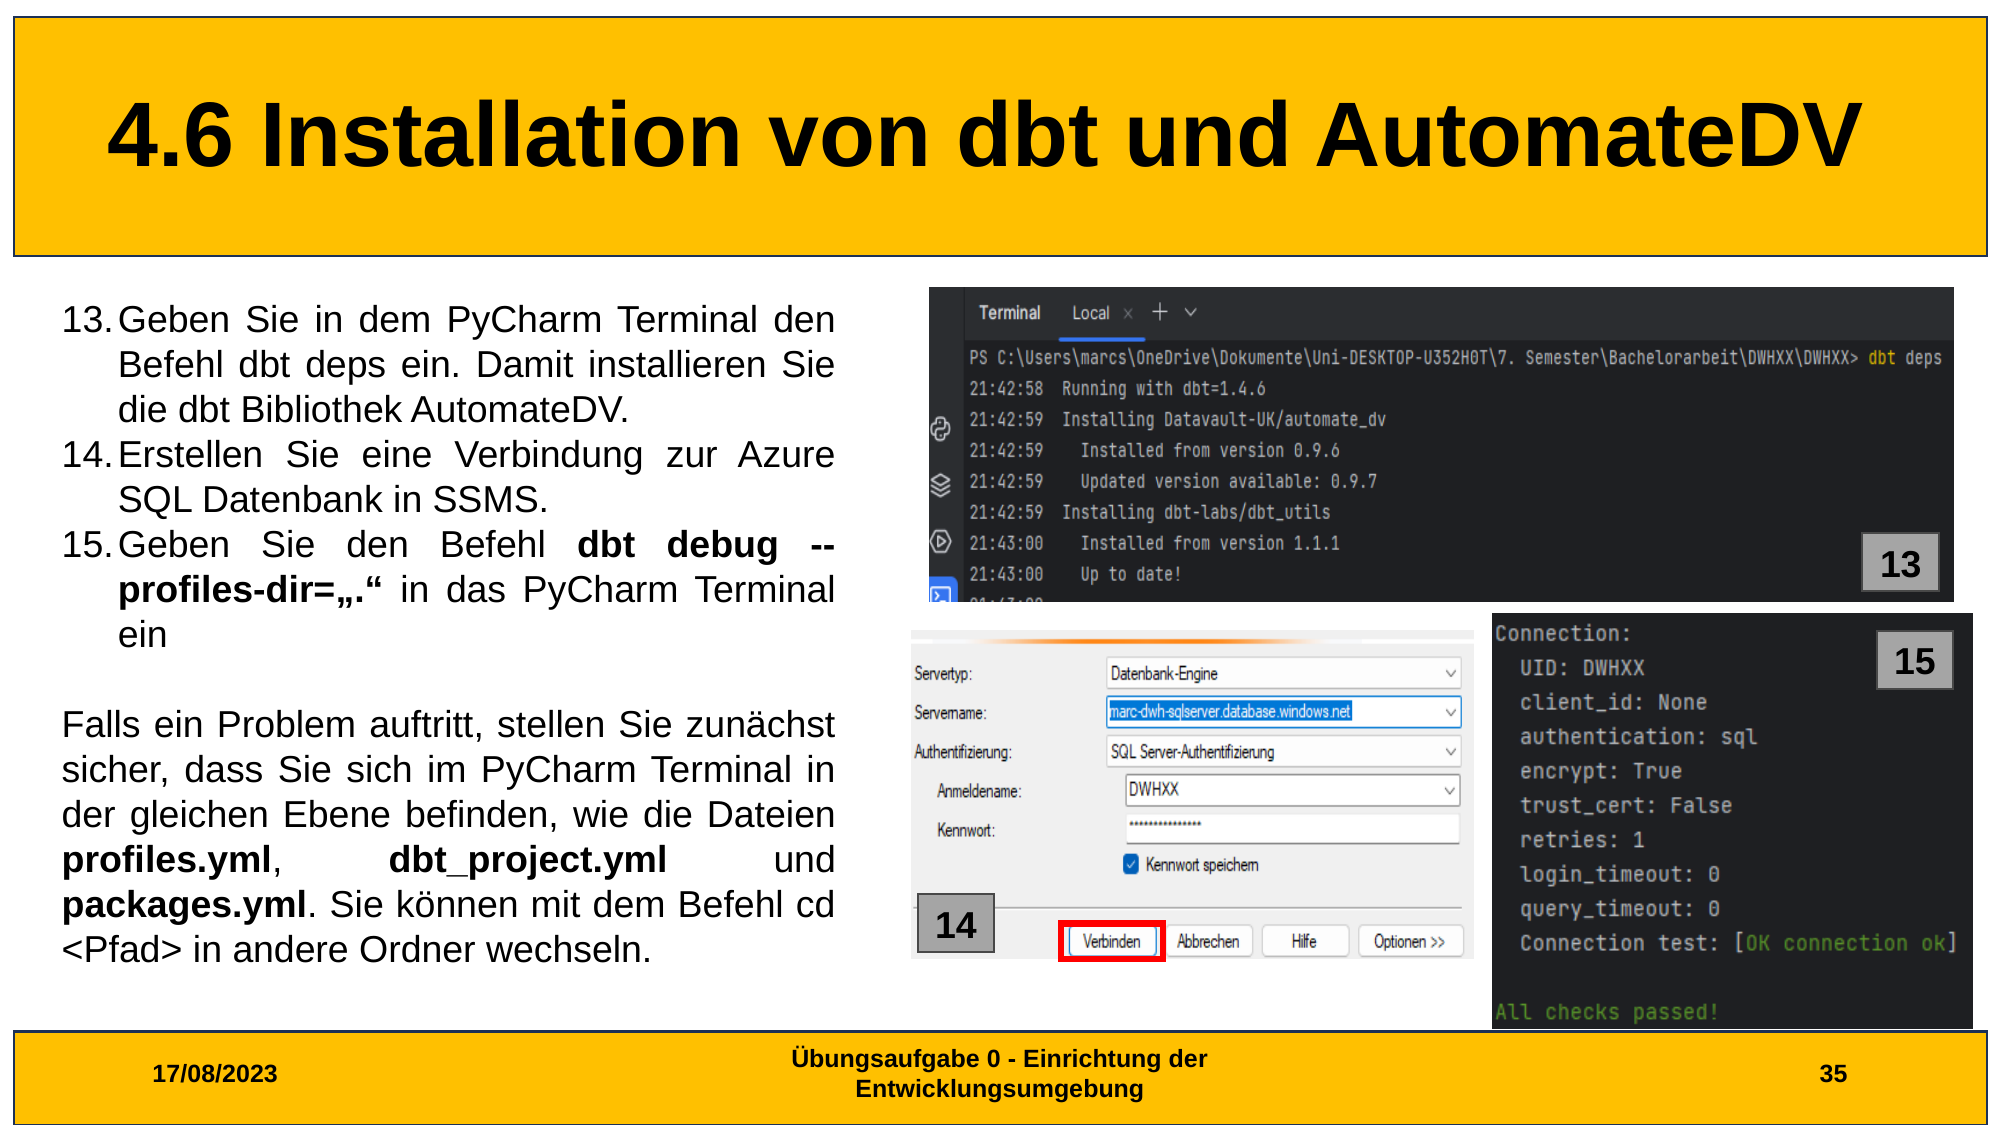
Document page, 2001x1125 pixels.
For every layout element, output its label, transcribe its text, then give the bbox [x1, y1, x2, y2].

picture [929, 287, 1954, 603]
text_box Geben Sie in dem PyCharm Terminal den Befehl dbt deps ein. Damit installieren Sie die dbt Bibliothek AutomateDV. Erstellen Sie eine Verbindung zur Azure SQL Datenbank in SSMS. Geben Sie den Befehl dbt debug --profiles-dir=„.“ in das PyCharm Terminal ein Falls ein Problem auftritt, stellen Sie zunächst sicher, dass Sie sich im PyCharm Terminal in der gleichen Ebene befinden, wie die Dateien profiles.yml, dbt_project.yml und packages.yml. Sie können mit dem Befehl cd <Pfad> in andere Ordner wechseln. [46, 287, 851, 978]
picture [911, 630, 1474, 959]
footer Übungsaufgabe 0 - Einrichtung der Entwicklungsumgebung [662, 1042, 1338, 1103]
text_box [13, 1030, 1988, 1125]
title 4.6 Installation von dbt und AutomateDV [92, 27, 1973, 246]
text_box [13, 16, 1988, 257]
slide_number 35 [1412, 1042, 1863, 1103]
picture [1492, 613, 1973, 1029]
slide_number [137, 1042, 588, 1103]
